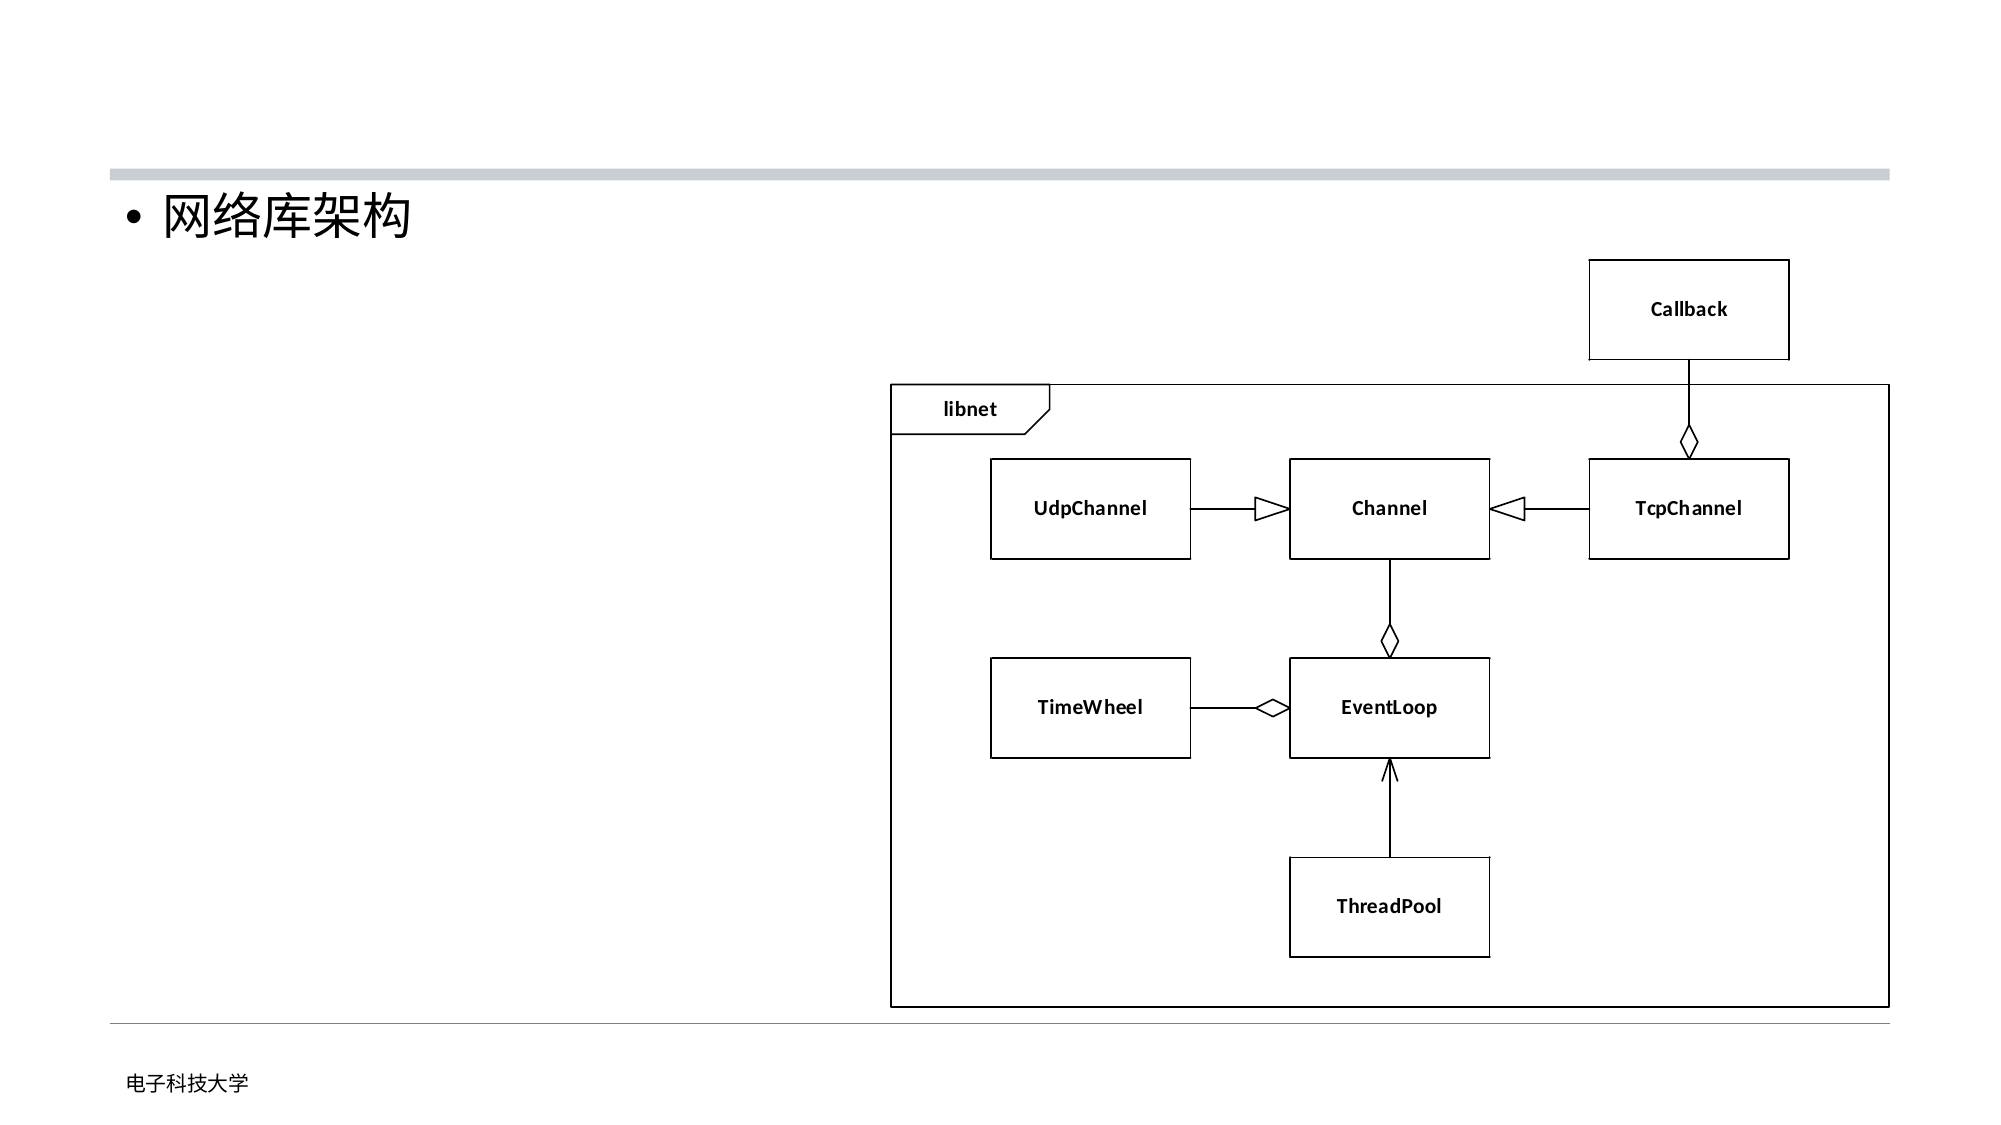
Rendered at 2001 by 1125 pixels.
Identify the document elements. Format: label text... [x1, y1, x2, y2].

list 网络库架构 [109, 184, 1890, 1008]
picture [887, 255, 1890, 1008]
footer 电子科技大学 [109, 1068, 790, 1103]
